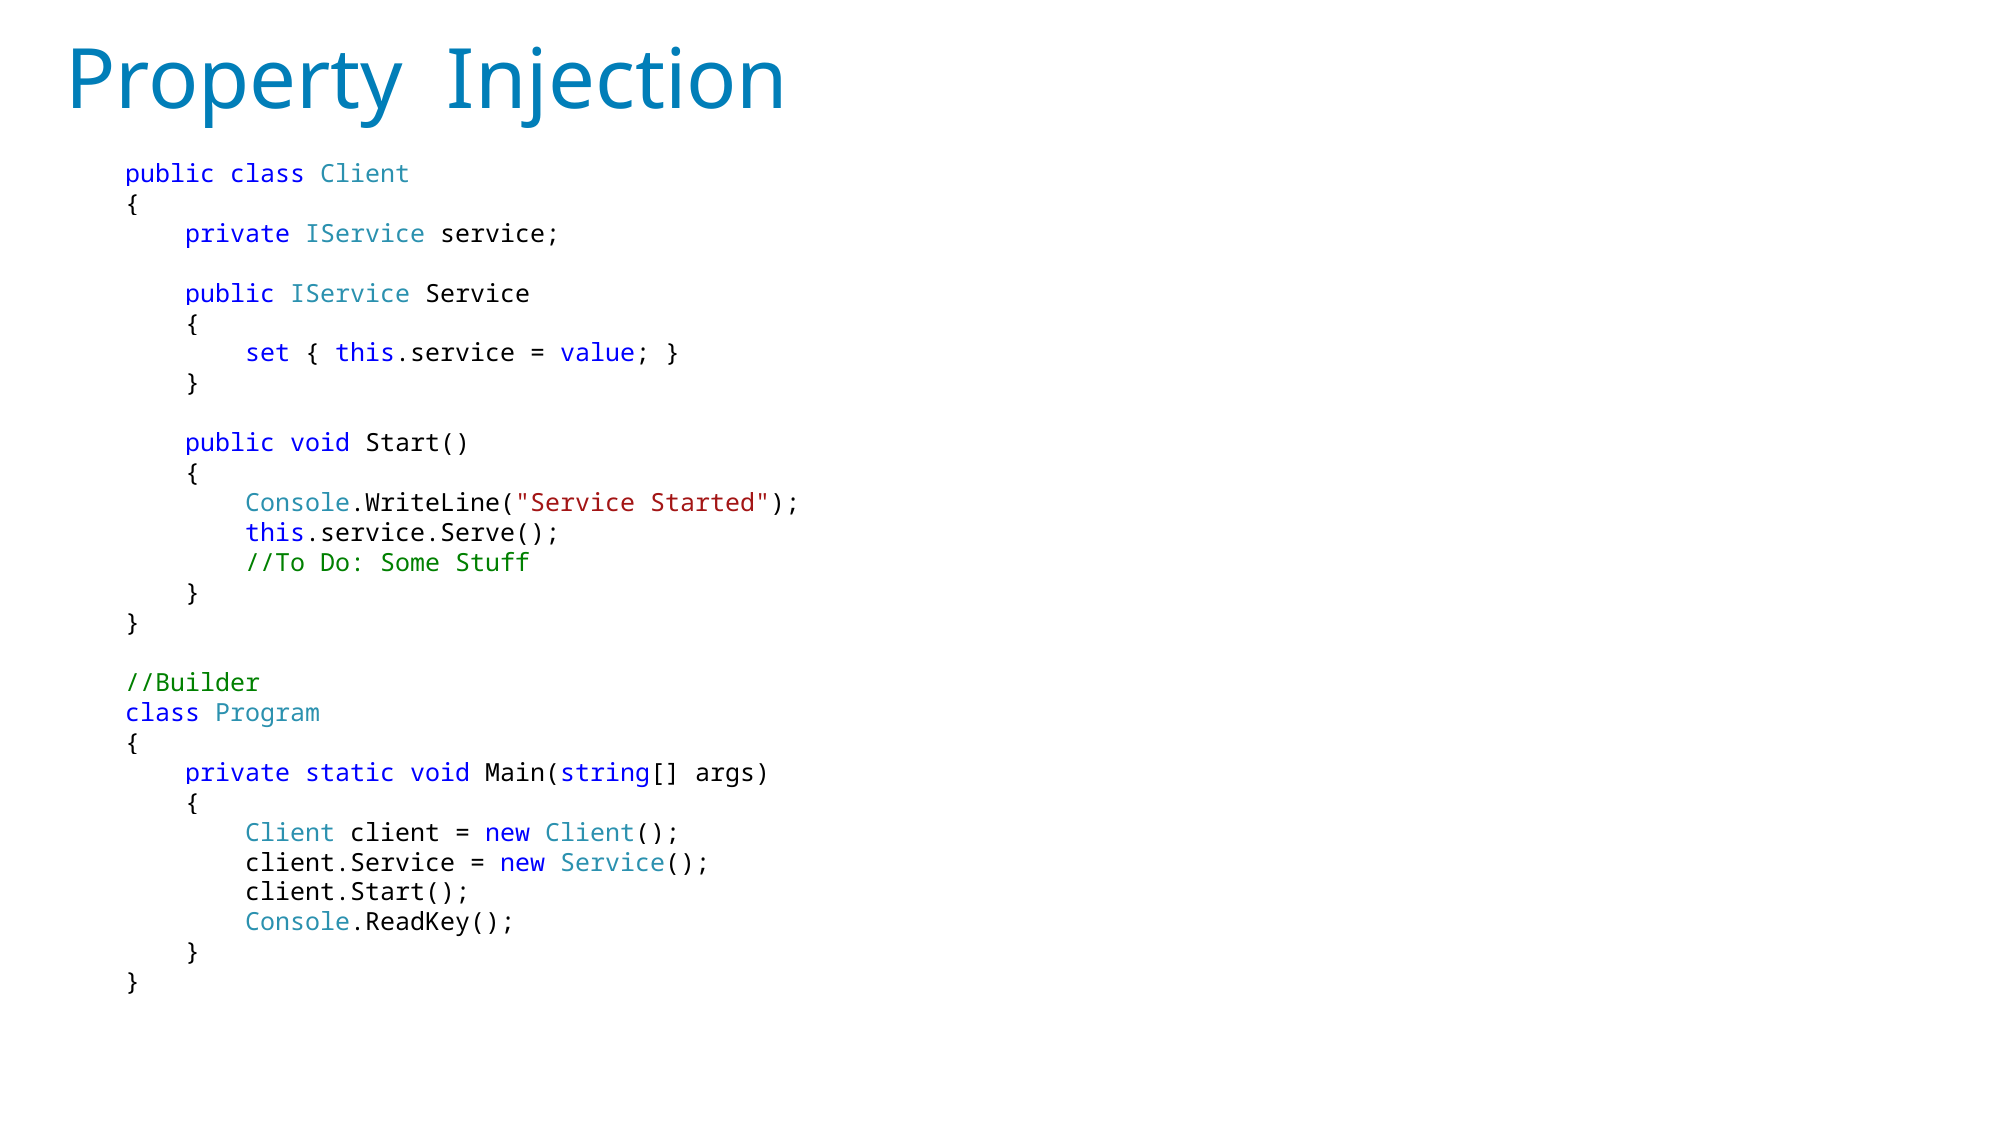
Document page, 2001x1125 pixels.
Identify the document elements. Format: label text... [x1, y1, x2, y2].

title Property Injection [50, 0, 1851, 150]
text_box public class Client { private IService service; public IService Service { set { this.service = value; } } public void Start() { Console.WriteLine("Service Started"); this.service.Serve(); //To Do: Some Stuff } } //Builder class Program { private static void Main(string[] args) { Client client = new Client(); client.Service = new Service(); client.Start(); Console.ReadKey(); } } [50, 149, 1051, 1003]
